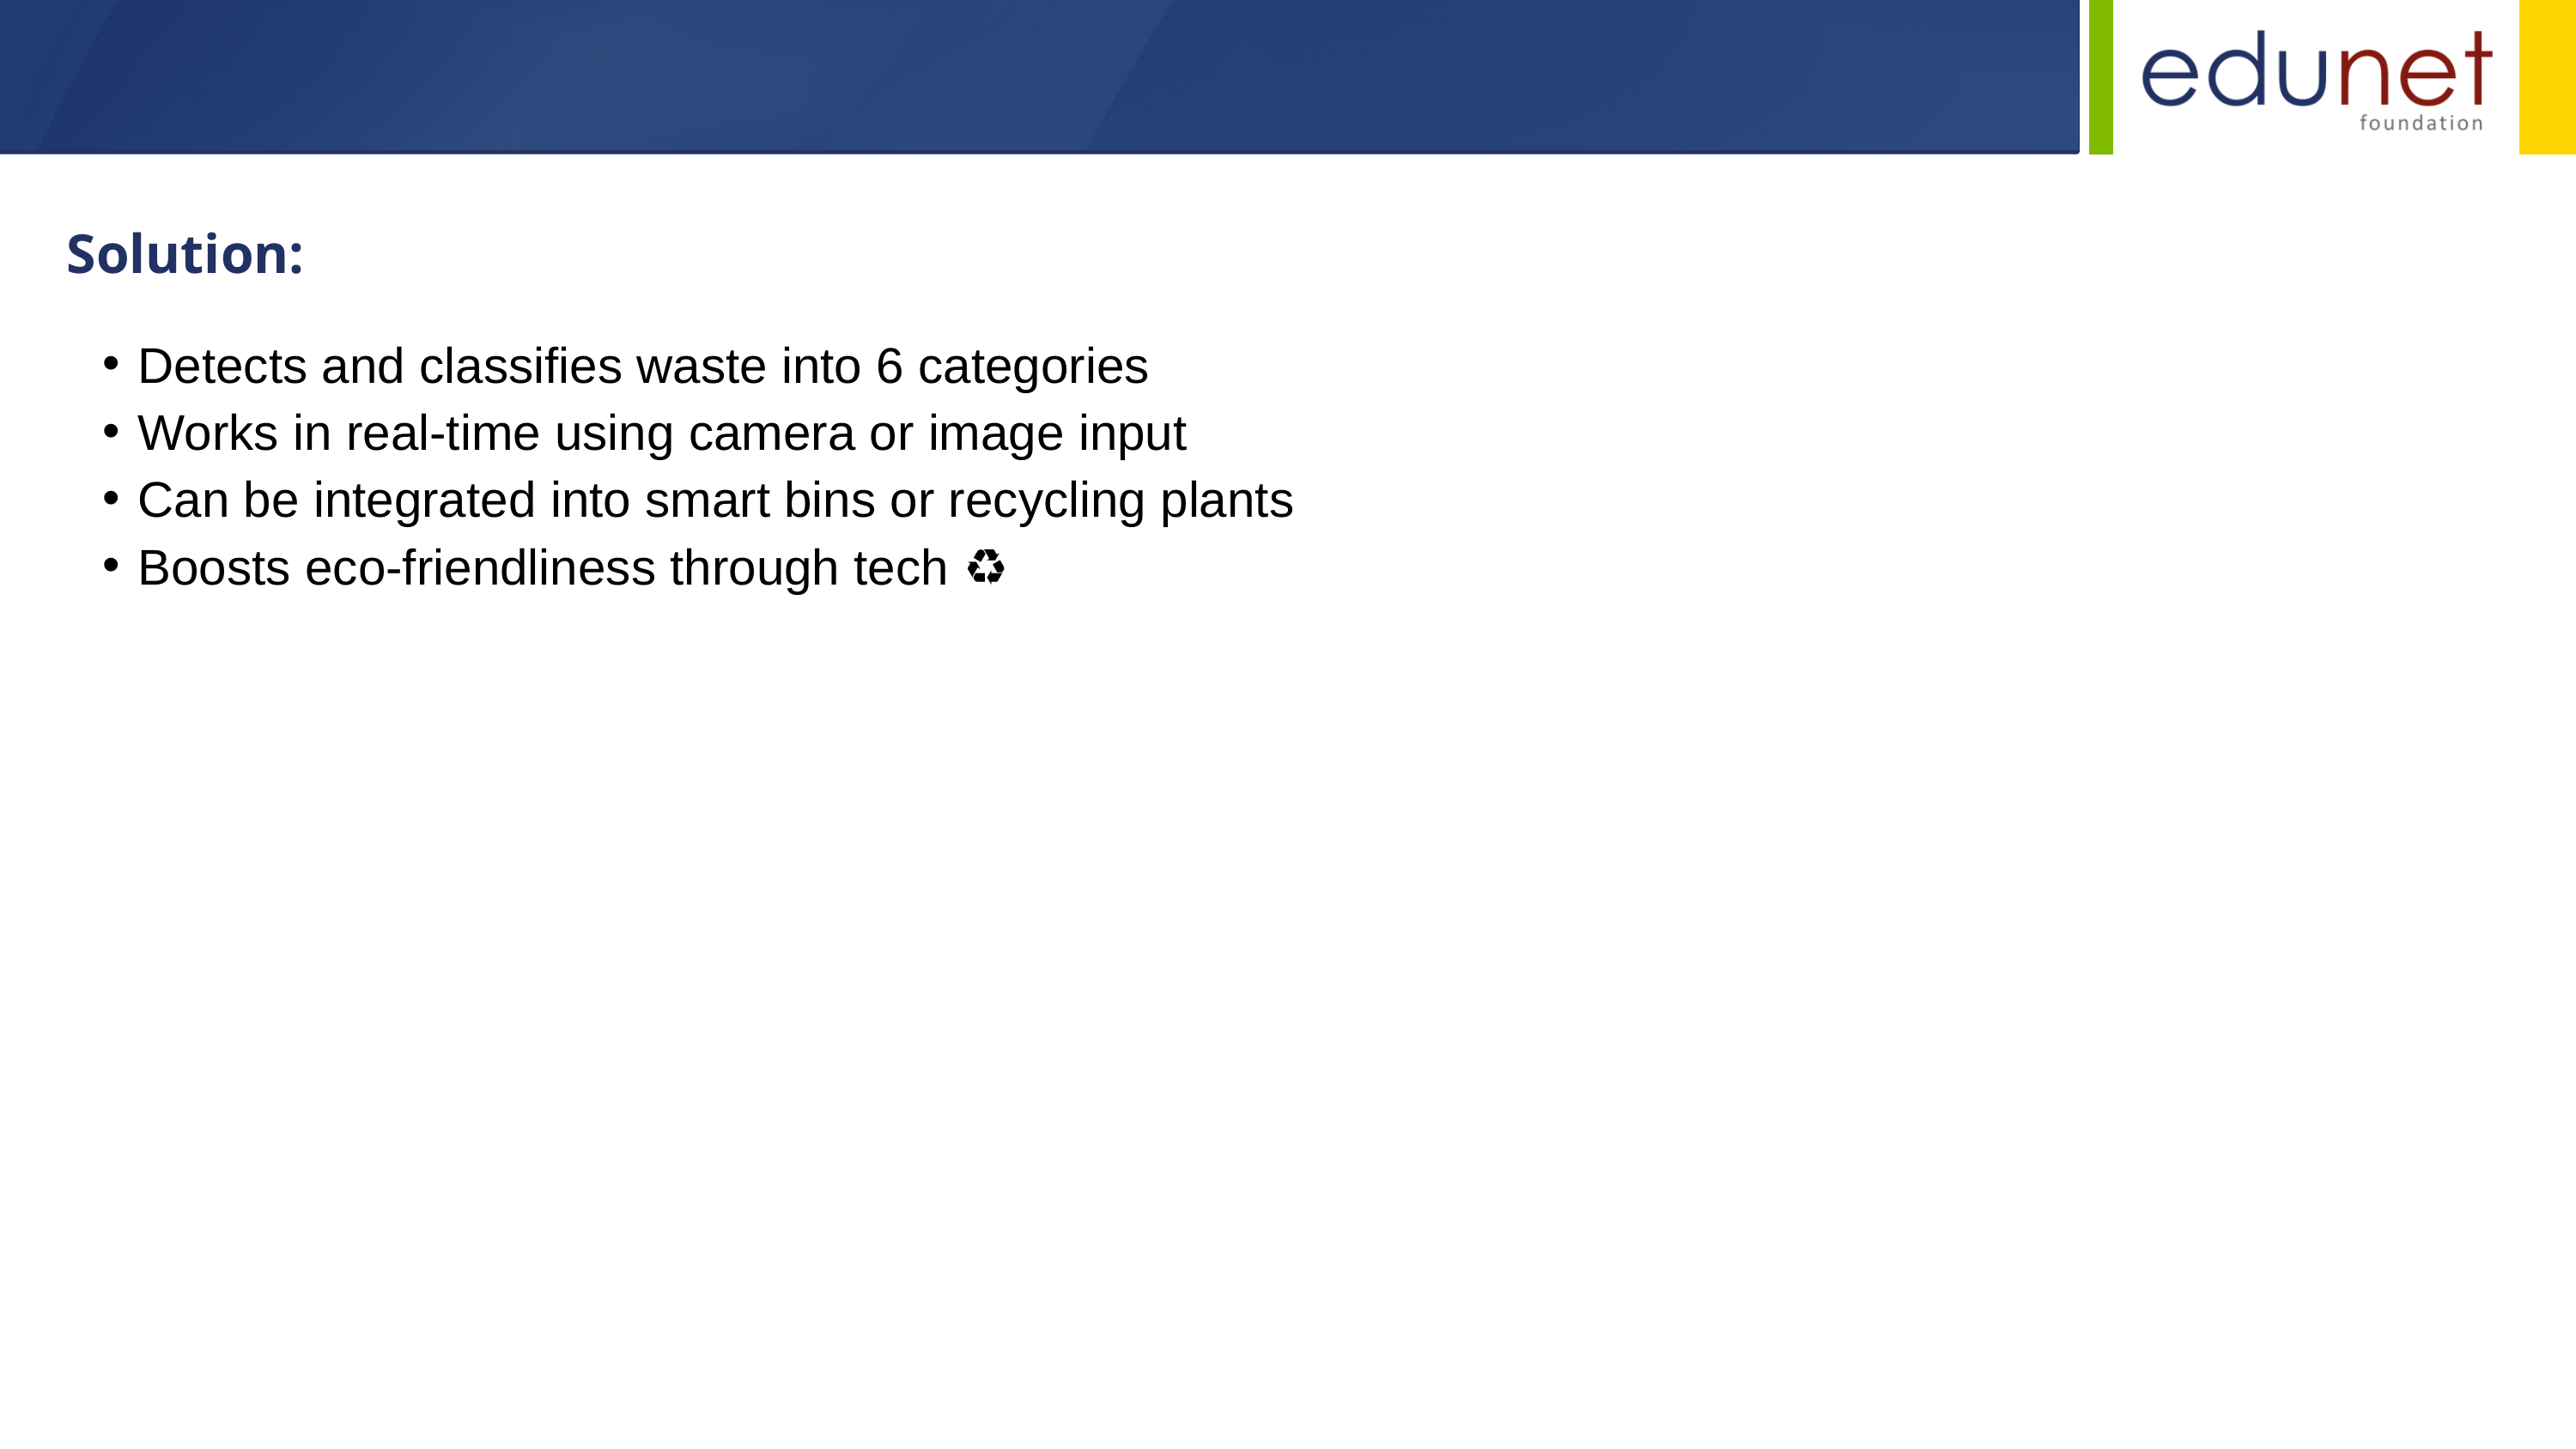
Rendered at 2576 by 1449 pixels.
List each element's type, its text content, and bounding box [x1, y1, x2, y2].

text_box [2128, 15, 2509, 138]
text_box Boosts eco-friendliness through tech 🤖♻️ [66, 534, 1331, 595]
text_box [2088, 0, 2114, 155]
text_box Detects and classifies waste into 6 categories [66, 332, 1331, 393]
text_box Can be integrated into smart bins or recycling plants [66, 467, 1331, 528]
text_box Solution: [66, 219, 1331, 285]
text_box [2519, 0, 2576, 155]
text_box Works in real-time using camera or image input [66, 399, 1331, 460]
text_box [0, 0, 2080, 151]
